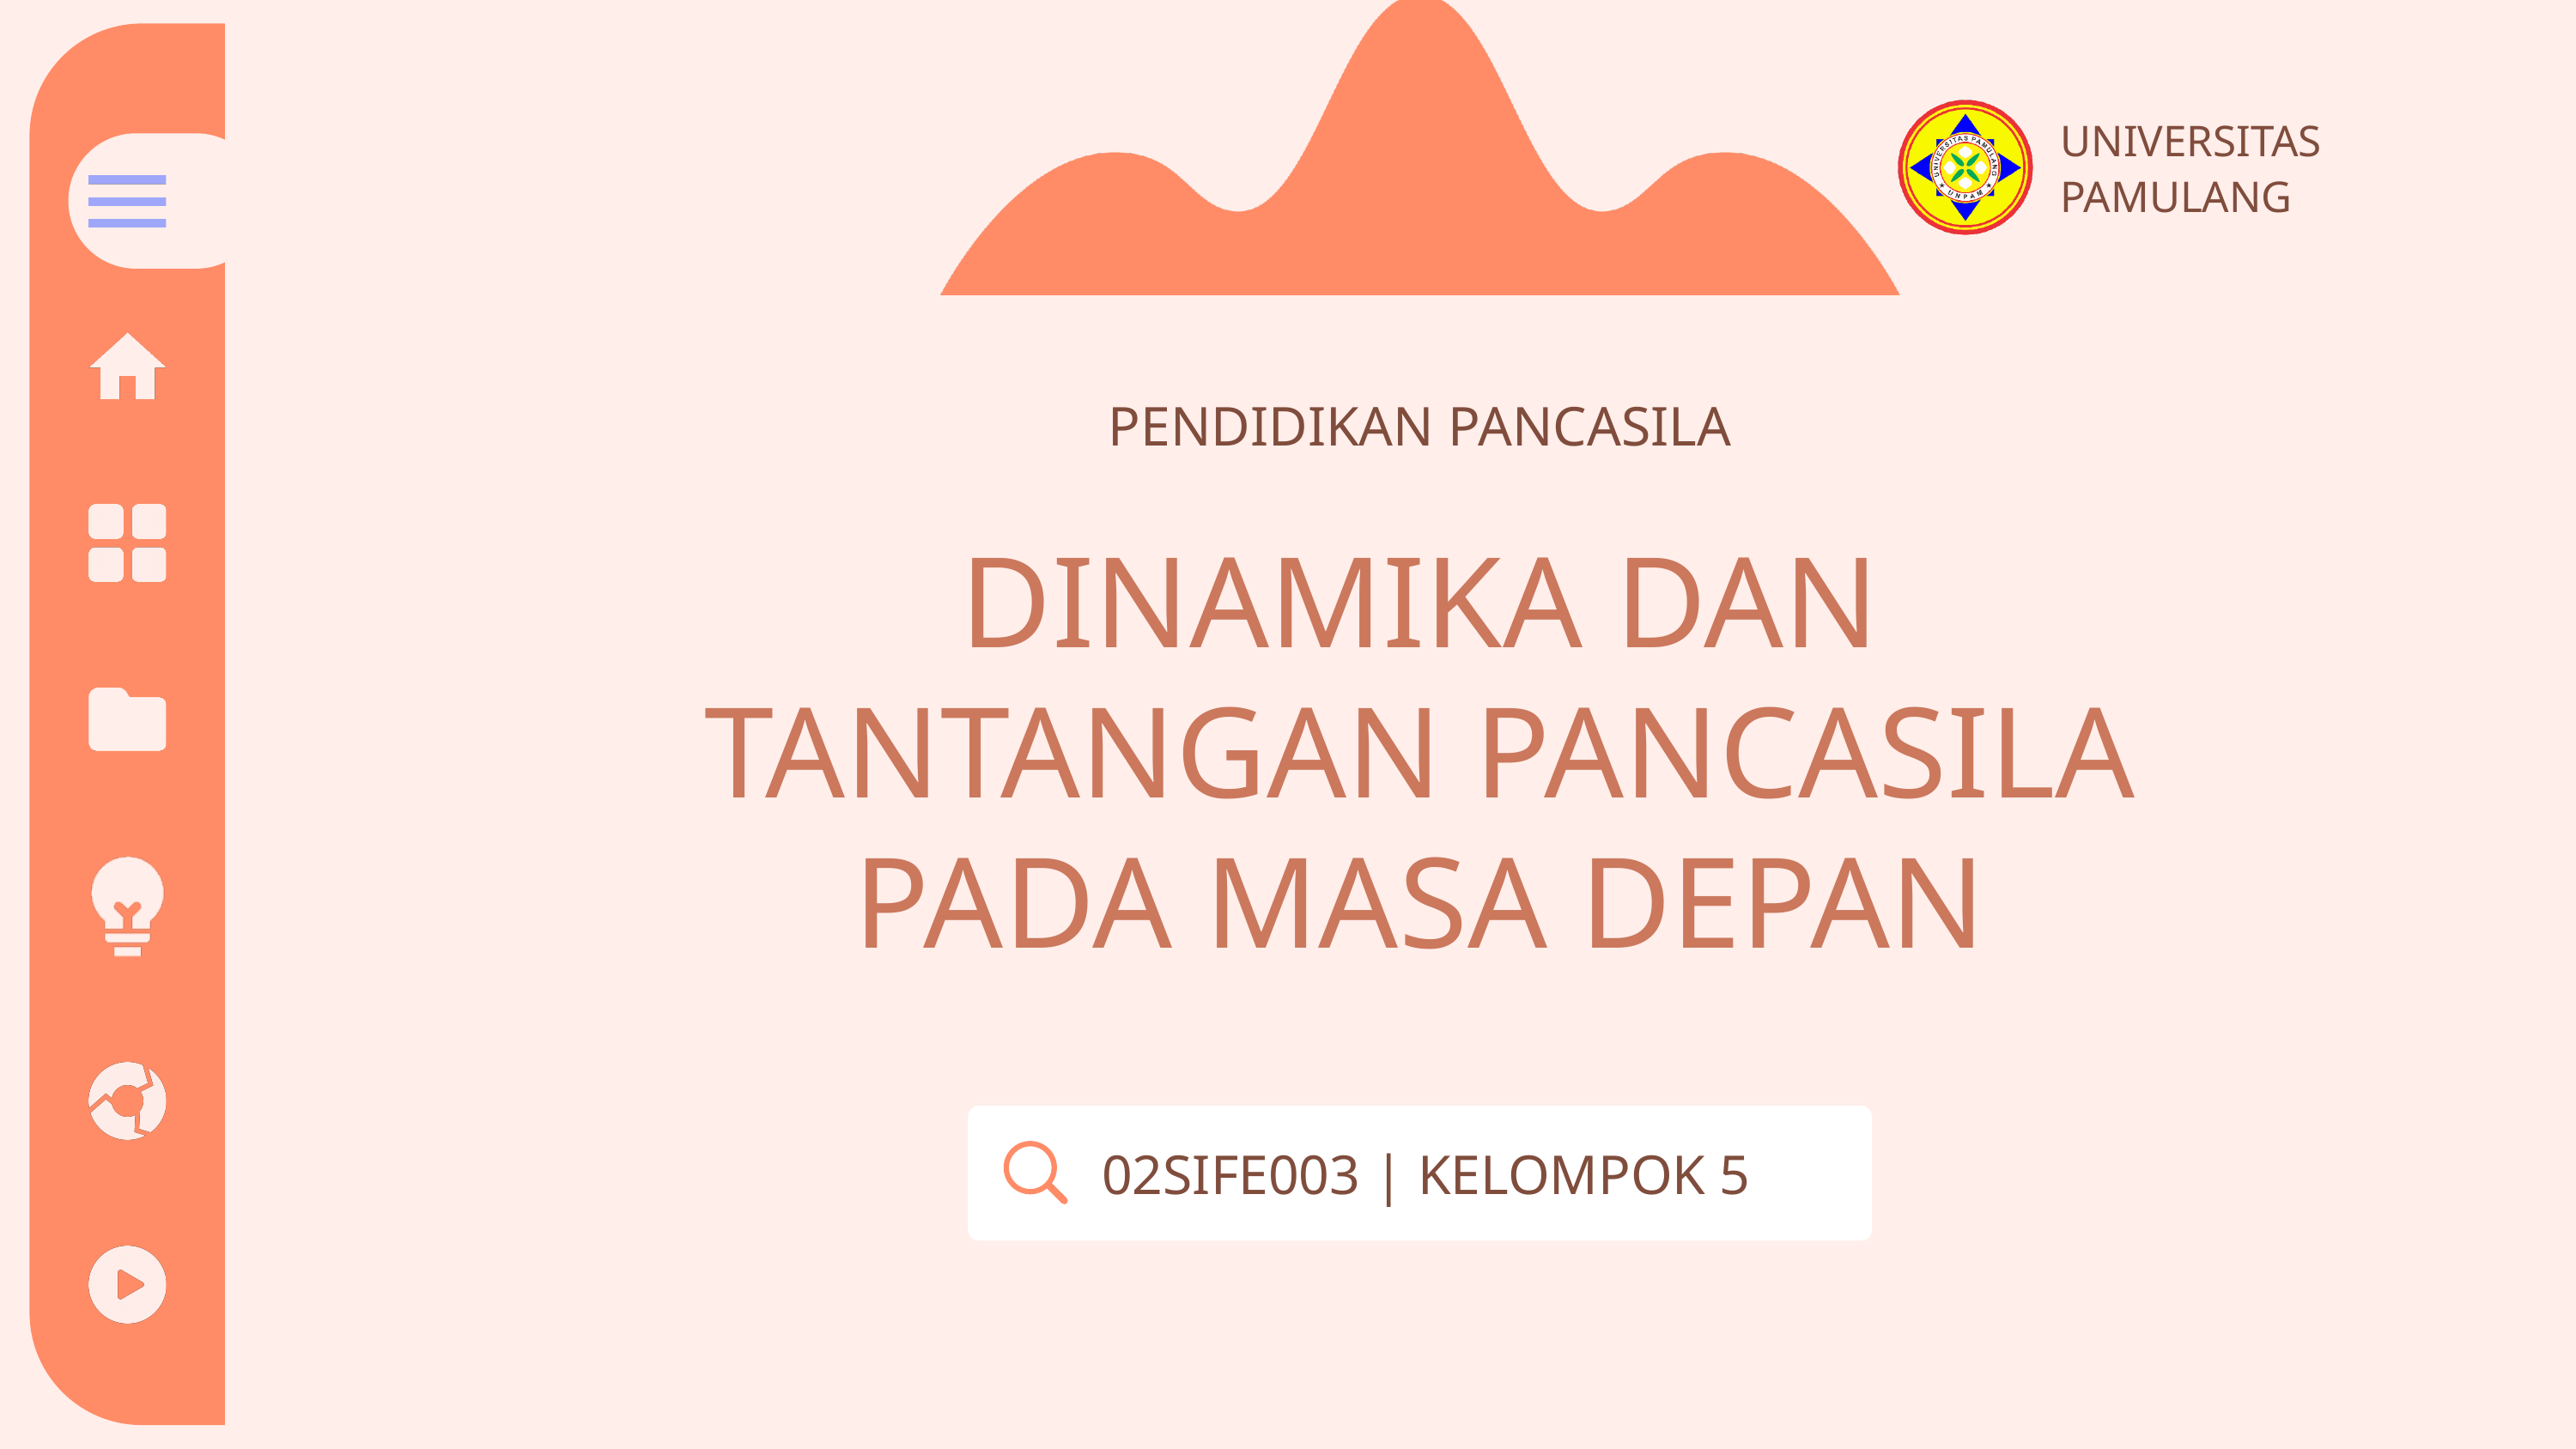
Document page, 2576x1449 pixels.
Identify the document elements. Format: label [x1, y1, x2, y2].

text_box [29, 23, 218, 1426]
picture [1891, 93, 2040, 242]
text_box [963, 1101, 1876, 1245]
text_box [224, 0, 2576, 1449]
text_box [68, 133, 264, 270]
